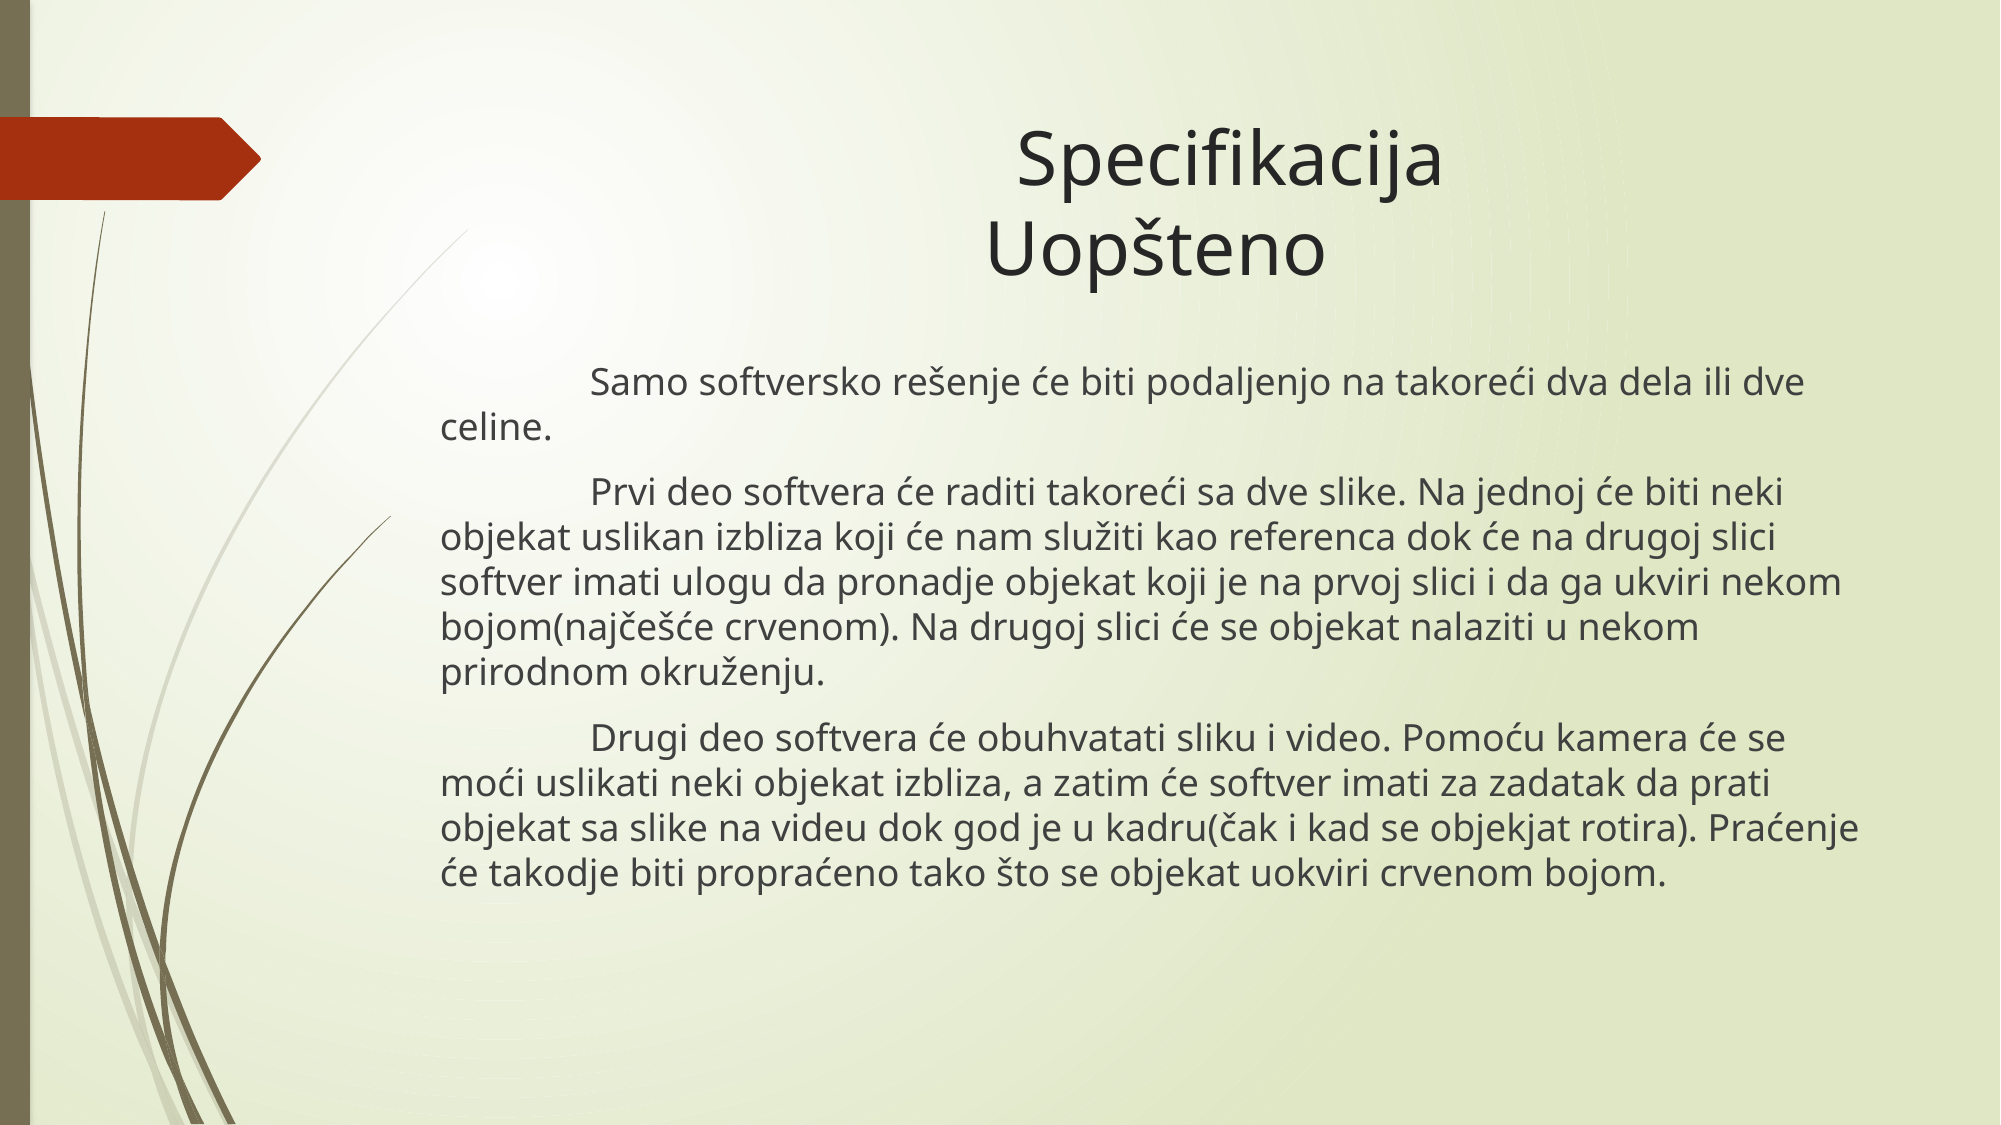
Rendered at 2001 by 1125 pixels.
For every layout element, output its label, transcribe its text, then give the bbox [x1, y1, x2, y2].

list Samo softversko rešenje će biti podaljenjo na takoreći dva dela ili dve celine. Prvi deo softvera će raditi takoreći sa dve slike. Na jednoj će biti neki objekat uslikan izbliza koji će nam služiti kao referenca dok će na drugoj slici softver imati ulogu da pronadje objekat koji je na prvoj slici i da ga ukviri nekom bojom(najčešće crvenom). Na drugoj slici će se objekat nalaziti u nekom prirodnom okruženju. Drugi deo softvera će obuhvatati sliku i video. Pomoću kamera će se moći uslikati neki objekat izbliza, a zatim će softver imati za zadatak da prati objekat sa slike na videu dok god je u kadru(čak i kad se objekjat rotira). Praćenje će takodje biti propraćeno tako što se objekat uokviri crvenom bojom. [424, 350, 1888, 970]
title Specifikacija Uopšteno [425, 102, 1888, 313]
